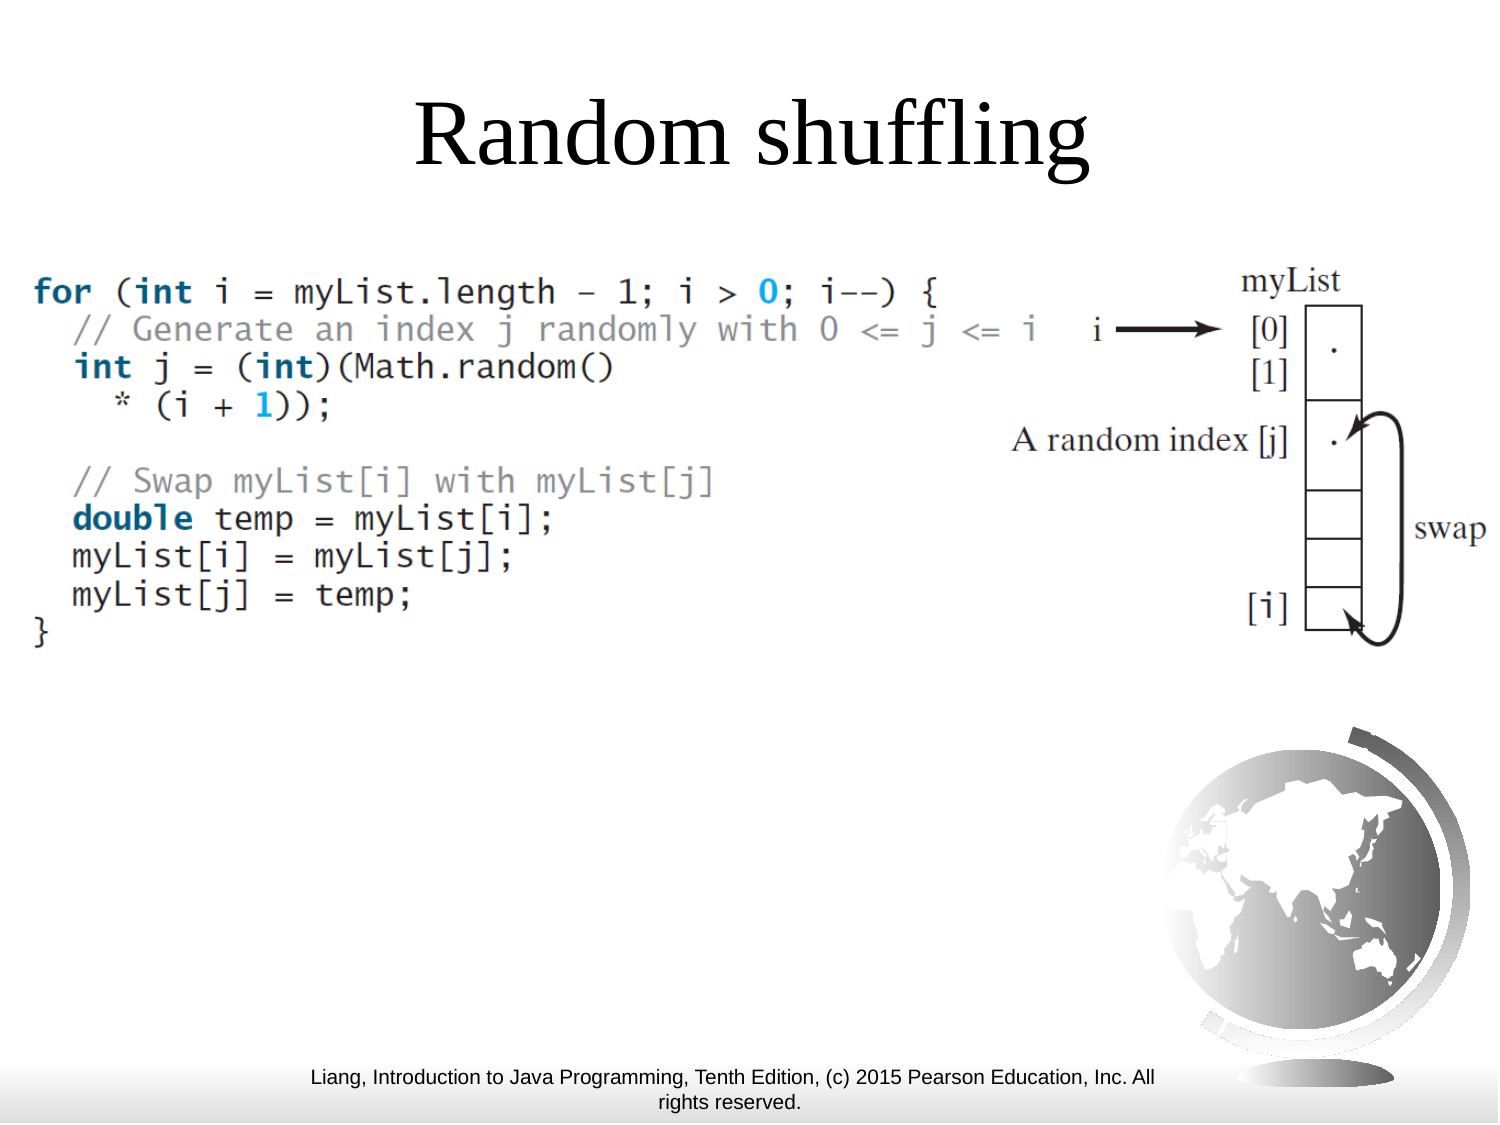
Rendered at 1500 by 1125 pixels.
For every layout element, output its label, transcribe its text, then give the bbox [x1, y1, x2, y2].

slide_number [1074, 1049, 1388, 1125]
title Random shuffling [50, 62, 1456, 191]
picture [11, 253, 1500, 674]
